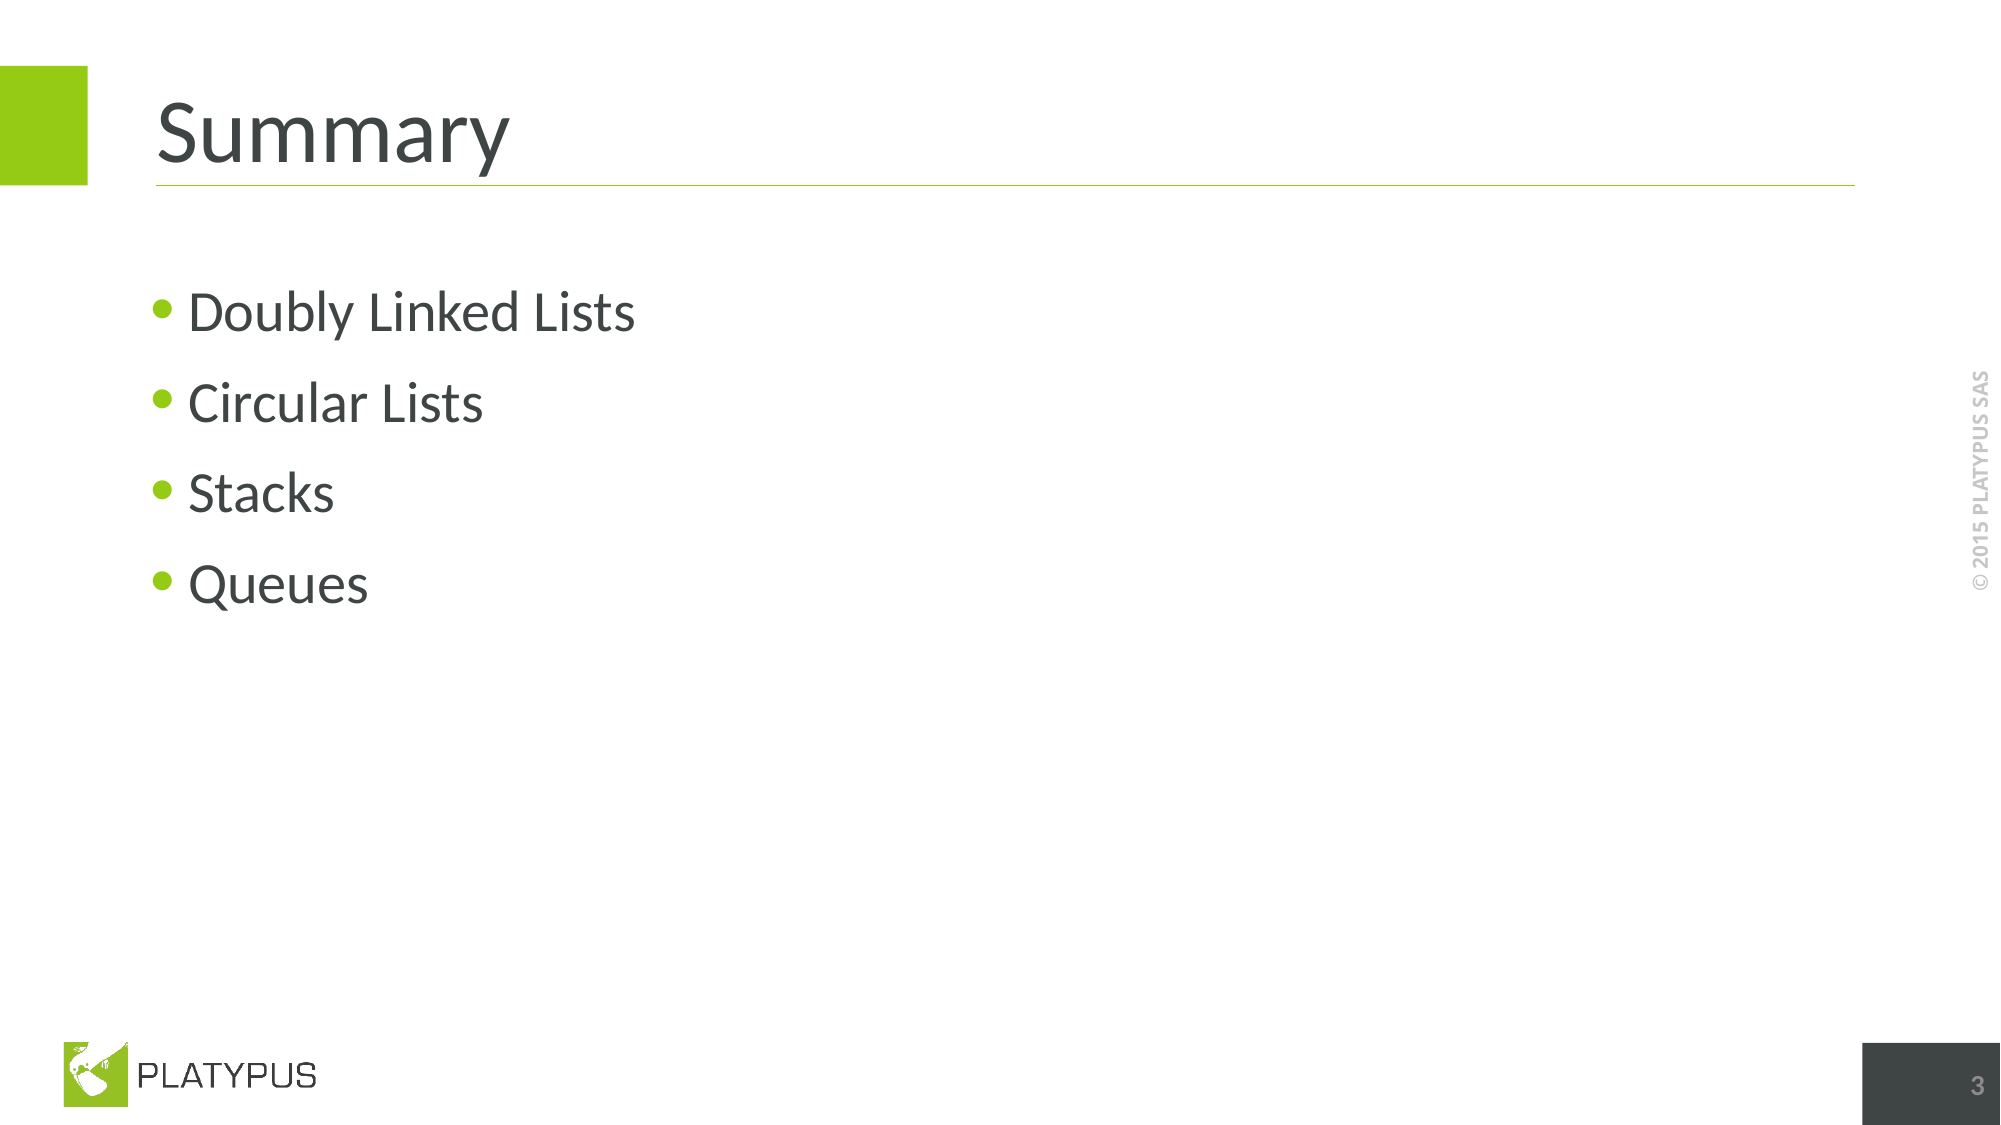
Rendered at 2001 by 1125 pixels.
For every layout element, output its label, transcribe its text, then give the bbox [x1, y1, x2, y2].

title Summary [141, 23, 1867, 242]
list Doubly Linked Lists Circular Lists Stacks Queues [135, 265, 1861, 980]
picture [59, 1035, 322, 1110]
slide_number 3 [1862, 1042, 2000, 1125]
